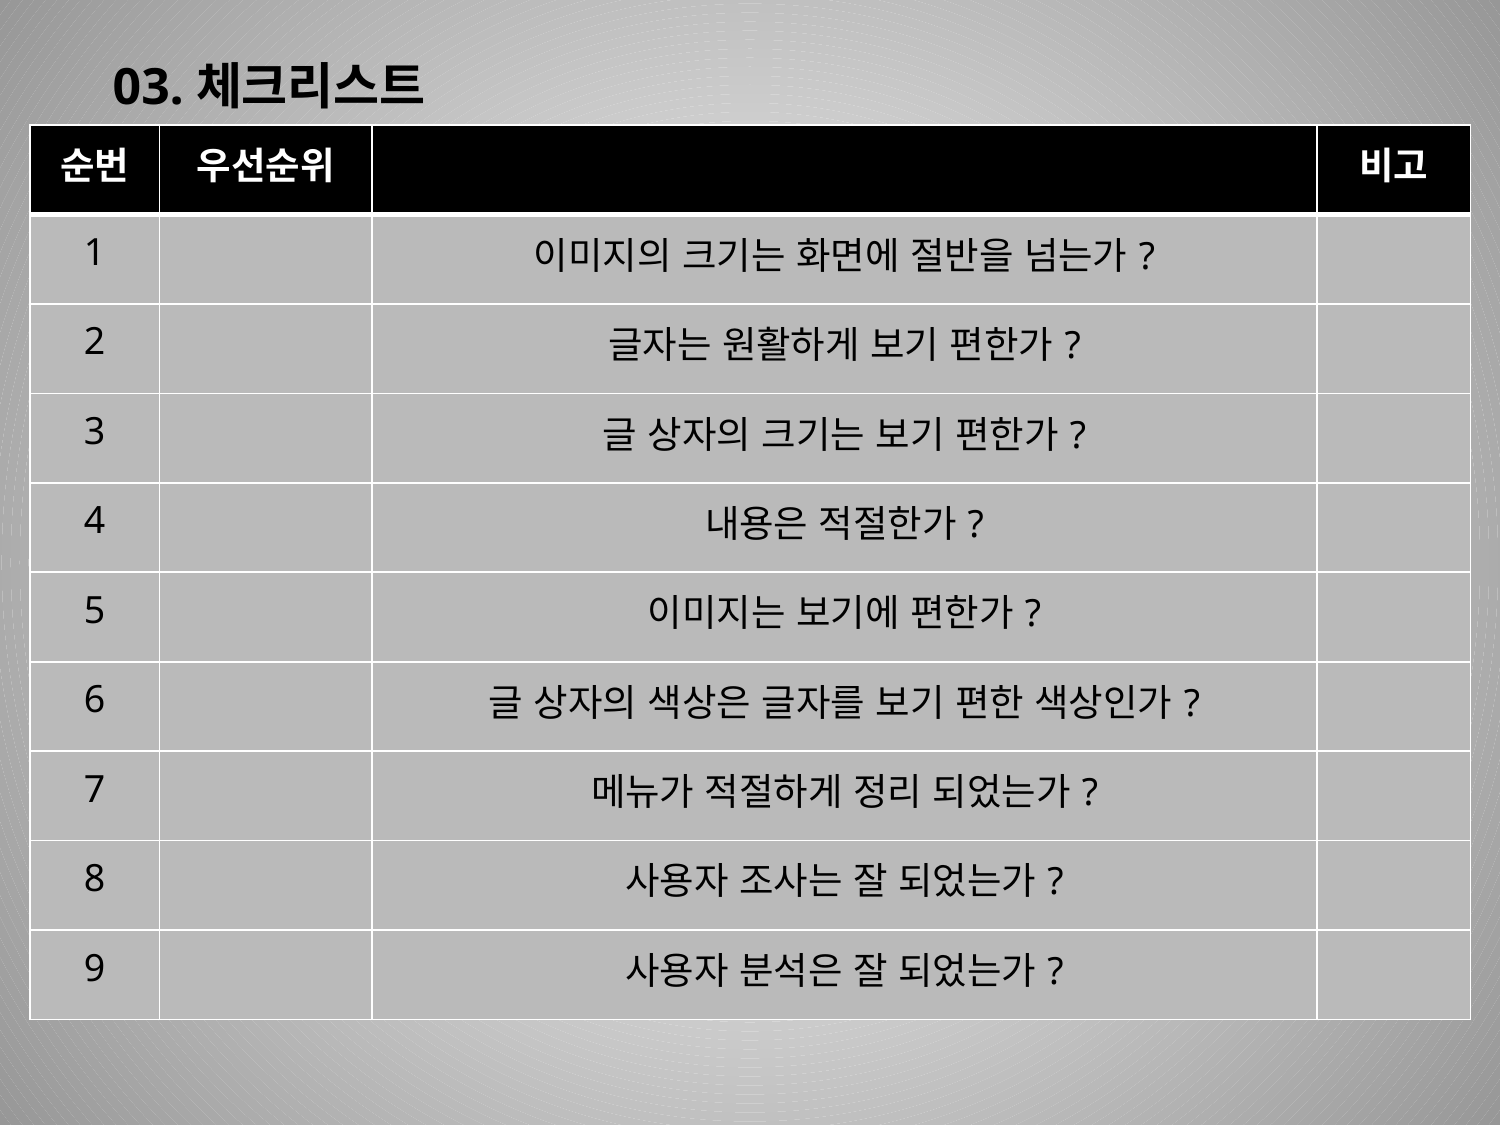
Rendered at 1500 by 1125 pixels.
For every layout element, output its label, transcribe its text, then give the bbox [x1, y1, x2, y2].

table_cell 6 [31, 663, 159, 750]
table_cell [1318, 573, 1470, 661]
table_cell [160, 663, 371, 750]
table_cell [1318, 217, 1470, 303]
table_cell [160, 484, 371, 571]
table_cell 4 [31, 484, 159, 571]
table_cell 9 [31, 931, 159, 1019]
table_header [373, 126, 1316, 212]
text_box 03.체크리스트 [97, 47, 469, 123]
table_cell 3 [31, 394, 159, 482]
table_cell 7 [31, 752, 159, 840]
table_cell 1 [31, 217, 159, 303]
table_cell [160, 841, 371, 929]
table_header 순번 [31, 126, 159, 212]
table_cell 8 [31, 841, 159, 929]
table_cell [160, 394, 371, 482]
table_header 비고 [1318, 126, 1470, 212]
table_cell 메뉴가 적절하게 정리 되었는가? [373, 752, 1316, 840]
table_cell 글자는 원활하게 보기 편한가? [373, 305, 1316, 393]
table_cell [1318, 484, 1470, 571]
table_cell 이미지의 크기는 화면에 절반을 넘는가? [373, 217, 1316, 303]
table_cell 사용자 조사는 잘 되었는가? [373, 841, 1316, 929]
table_cell [160, 931, 371, 1019]
table_cell [1318, 394, 1470, 482]
table_cell 2 [31, 305, 159, 393]
table_cell 글 상자의 색상은 글자를 보기 편한 색상인가? [373, 663, 1316, 750]
table_cell [1318, 752, 1470, 840]
table_cell 글 상자의 크기는 보기 편한가? [373, 394, 1316, 482]
table_cell 사용자 분석은 잘 되었는가? [373, 931, 1316, 1019]
table_cell 내용은 적절한가? [373, 484, 1316, 571]
table_cell [160, 305, 371, 393]
table_header 우선순위 [160, 126, 371, 212]
table_cell 5 [31, 573, 159, 661]
table_cell [160, 752, 371, 840]
table_cell [160, 573, 371, 661]
table_cell [160, 217, 371, 303]
table_cell [1318, 663, 1470, 750]
table_cell 이미지는 보기에 편한가? [373, 573, 1316, 661]
table_cell [1318, 305, 1470, 393]
table_cell [1318, 841, 1470, 929]
table_cell [1318, 931, 1470, 1019]
